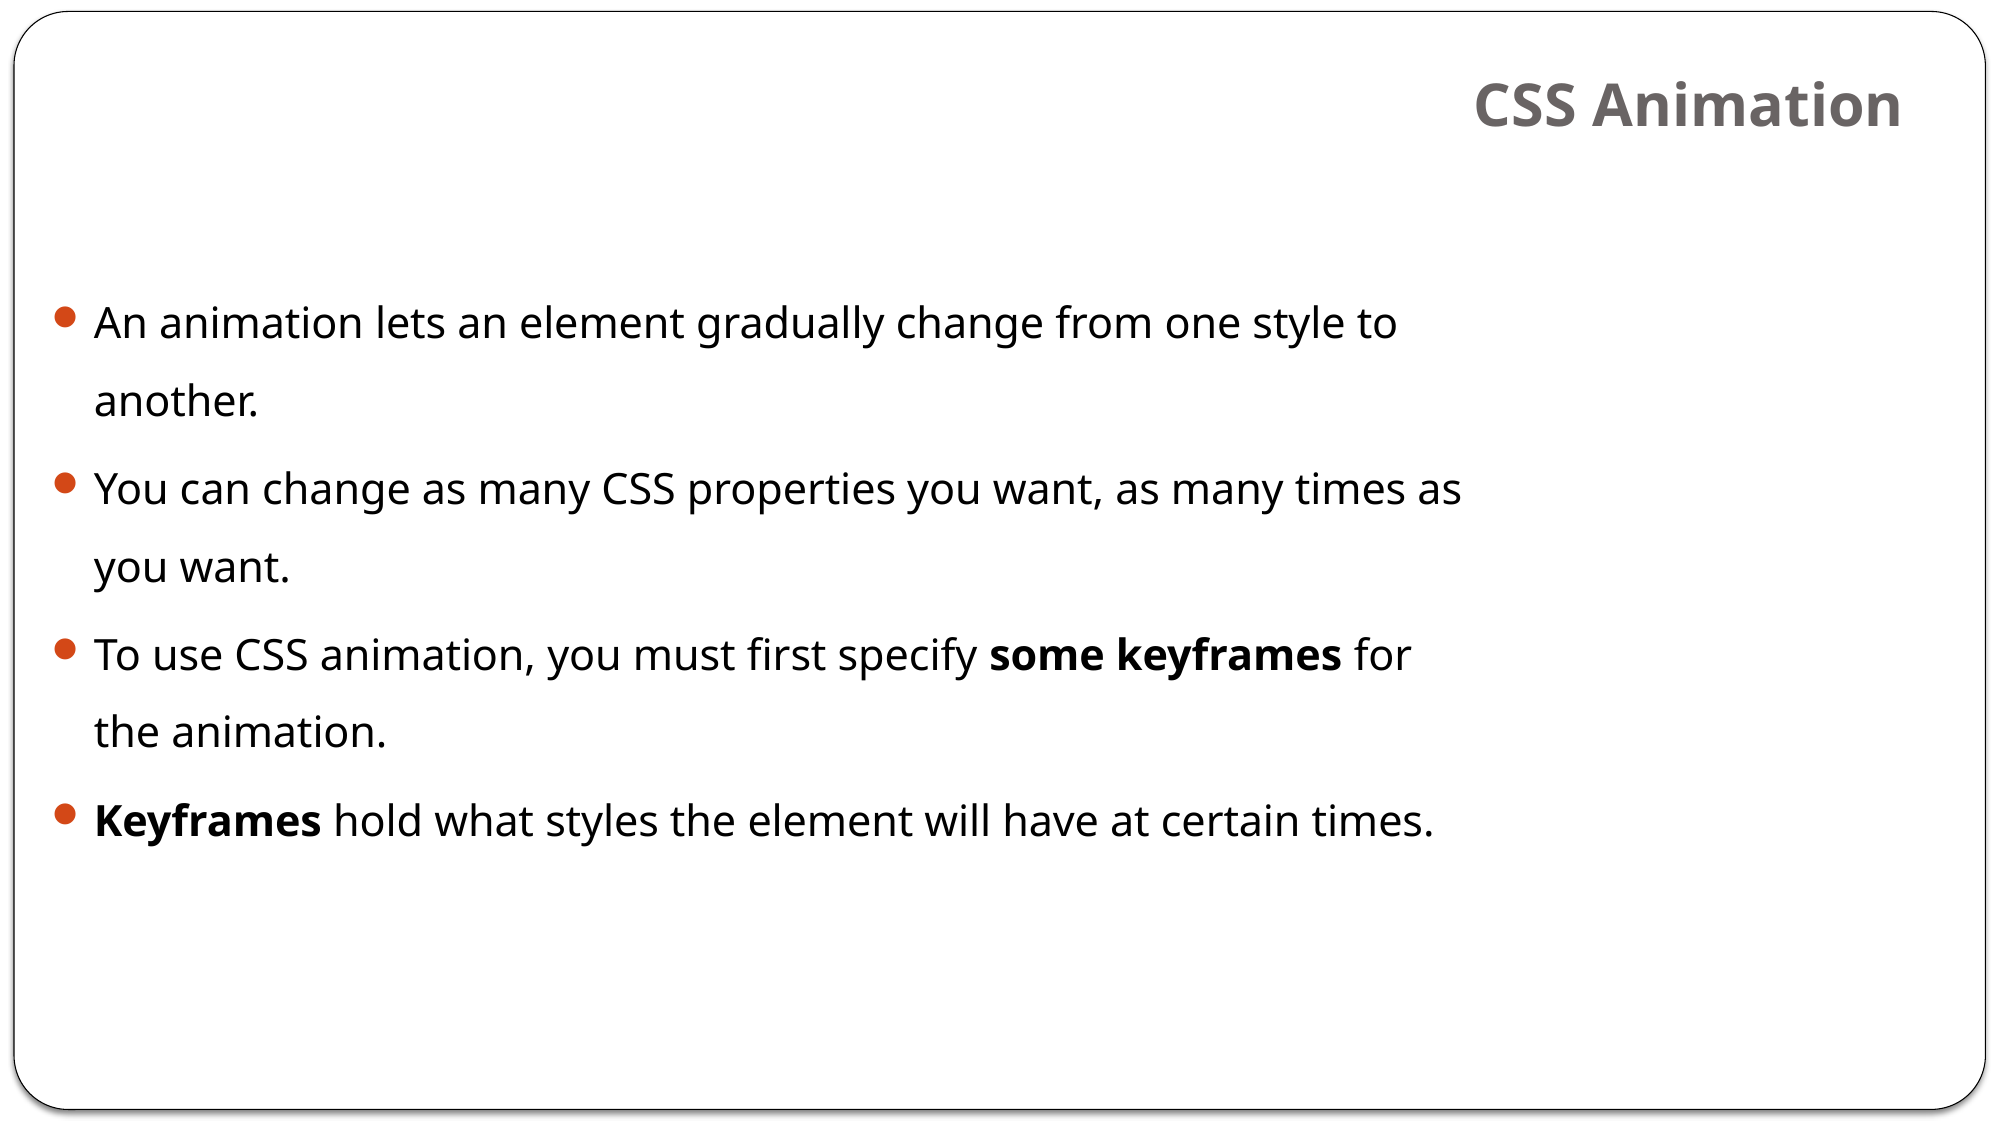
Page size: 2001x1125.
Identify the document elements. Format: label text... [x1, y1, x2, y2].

list An animation lets an element gradually change from one style to another. You can change as many CSS properties you want, as many times as you want. To use CSS animation, you must first specify some keyframes for the animation. Keyframes hold what styles the element will have at certain times. [36, 262, 1502, 863]
title CSS Animation [1459, 58, 1967, 153]
